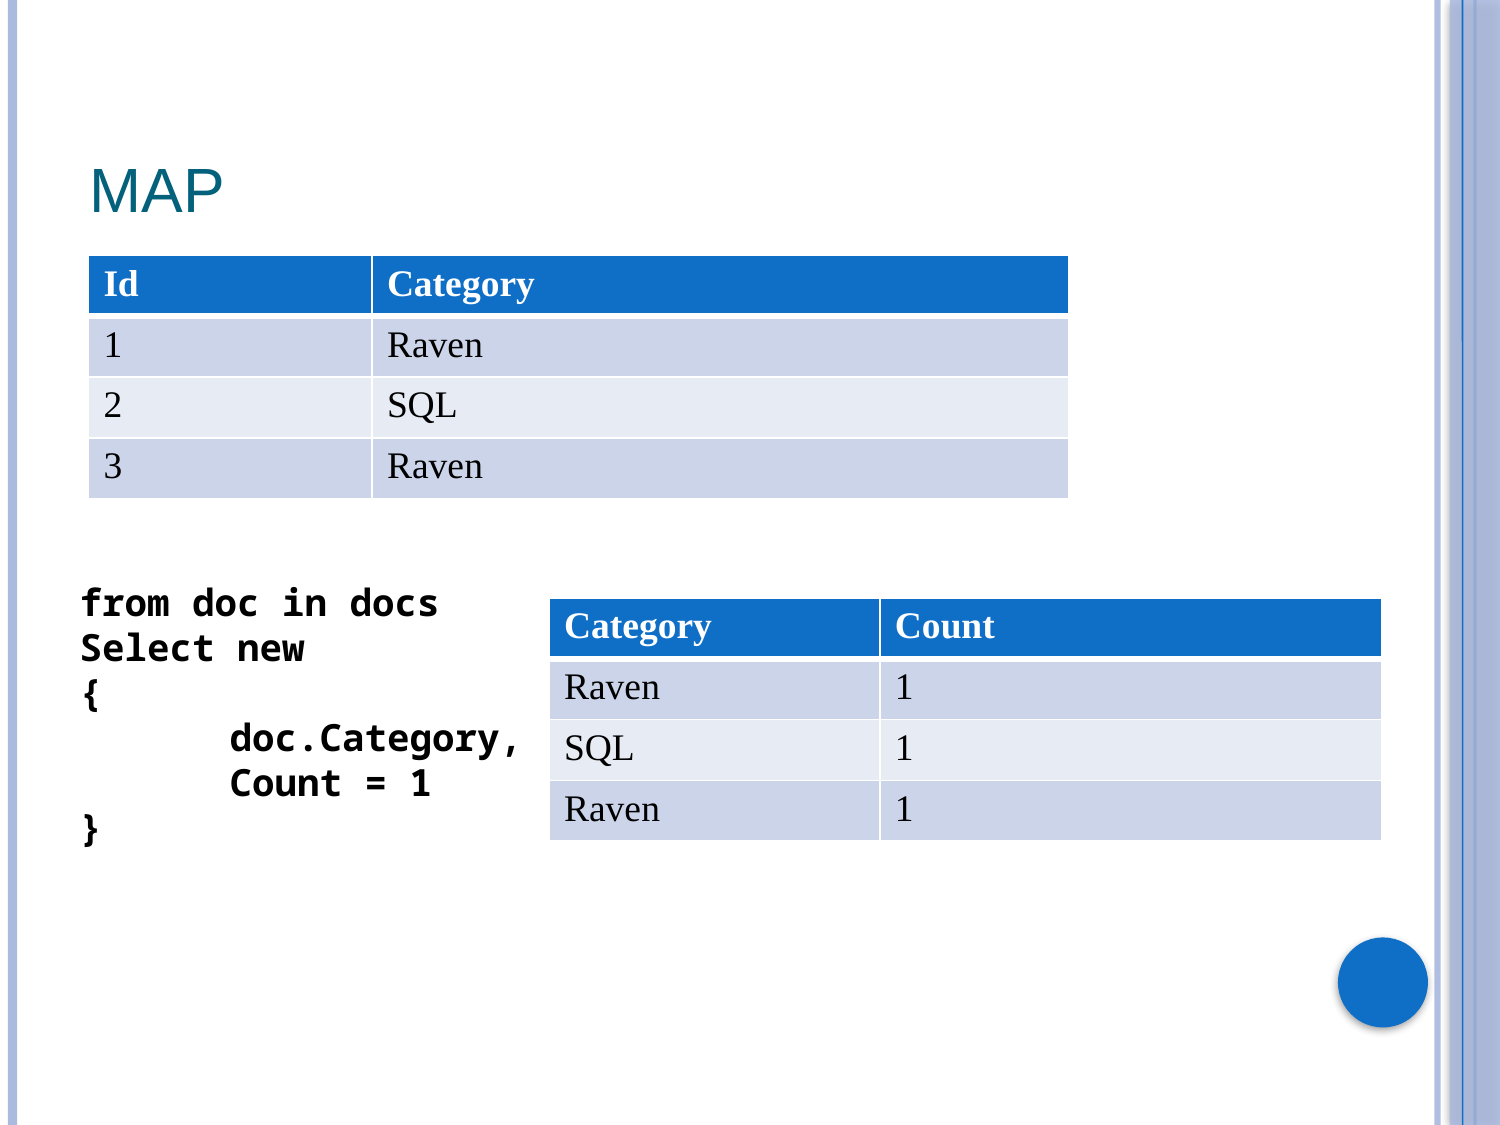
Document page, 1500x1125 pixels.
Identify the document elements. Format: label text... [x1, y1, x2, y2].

table_cell 1 [881, 781, 1381, 840]
table_cell 2 [89, 378, 371, 437]
title Map [75, 45, 1300, 233]
table_cell Raven [373, 439, 1068, 498]
table_cell Raven [550, 662, 879, 719]
table_cell 3 [89, 439, 371, 498]
table_cell 1 [89, 319, 371, 376]
table_cell 1 [881, 720, 1381, 780]
table_cell Raven [550, 781, 879, 840]
text_box from doc in docs Select new { doc.Category, Count = 1 } [64, 527, 786, 857]
table_header Count [881, 599, 1381, 656]
table_cell Raven [373, 319, 1068, 376]
table_header Id [89, 256, 371, 313]
table_cell 1 [881, 662, 1381, 719]
table_cell SQL [373, 378, 1068, 437]
table_header Category [373, 256, 1068, 313]
table_cell SQL [550, 720, 879, 780]
table_header Category [550, 599, 879, 656]
